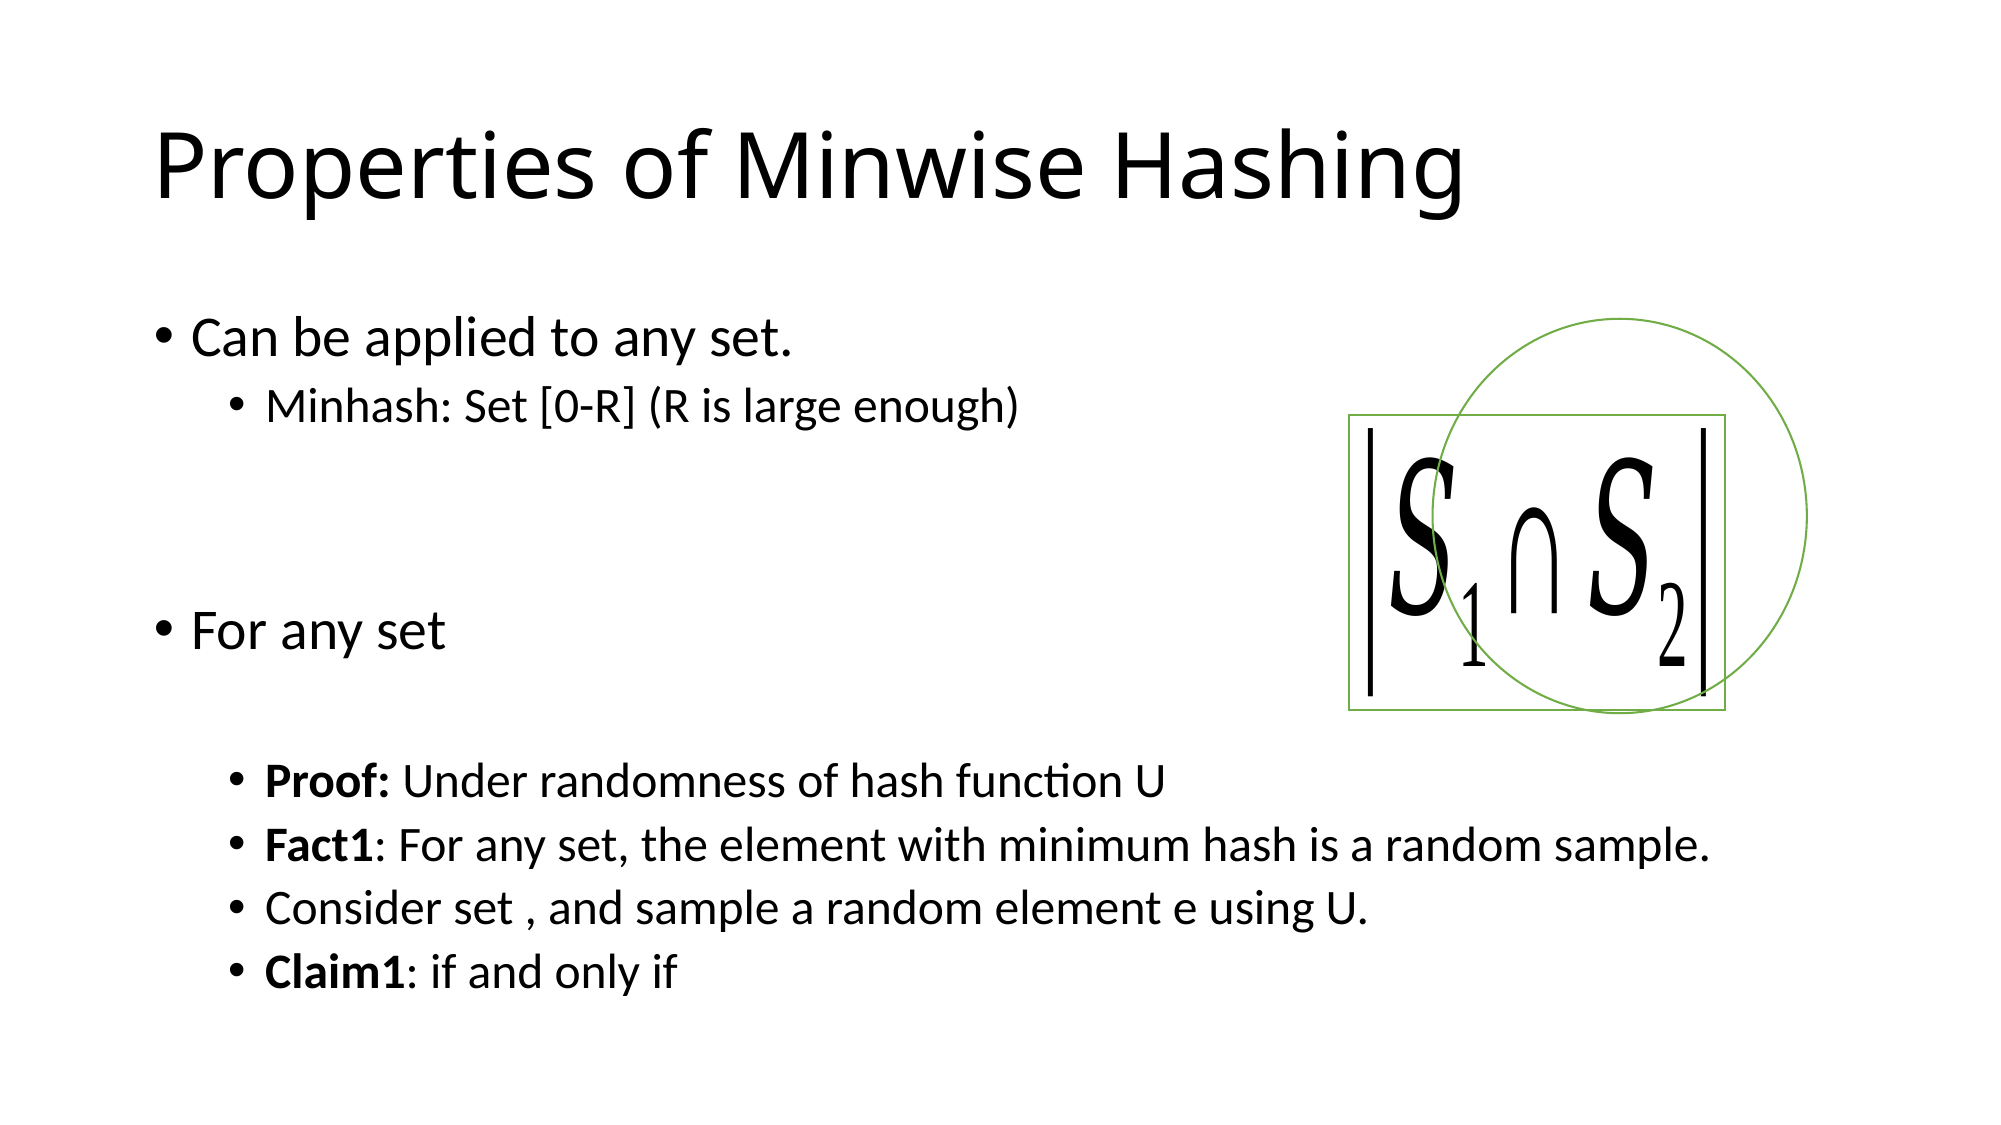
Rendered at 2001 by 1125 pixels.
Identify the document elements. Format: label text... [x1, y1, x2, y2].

text_box [1431, 317, 1808, 715]
title Properties of Minwise Hashing [137, 59, 1863, 278]
